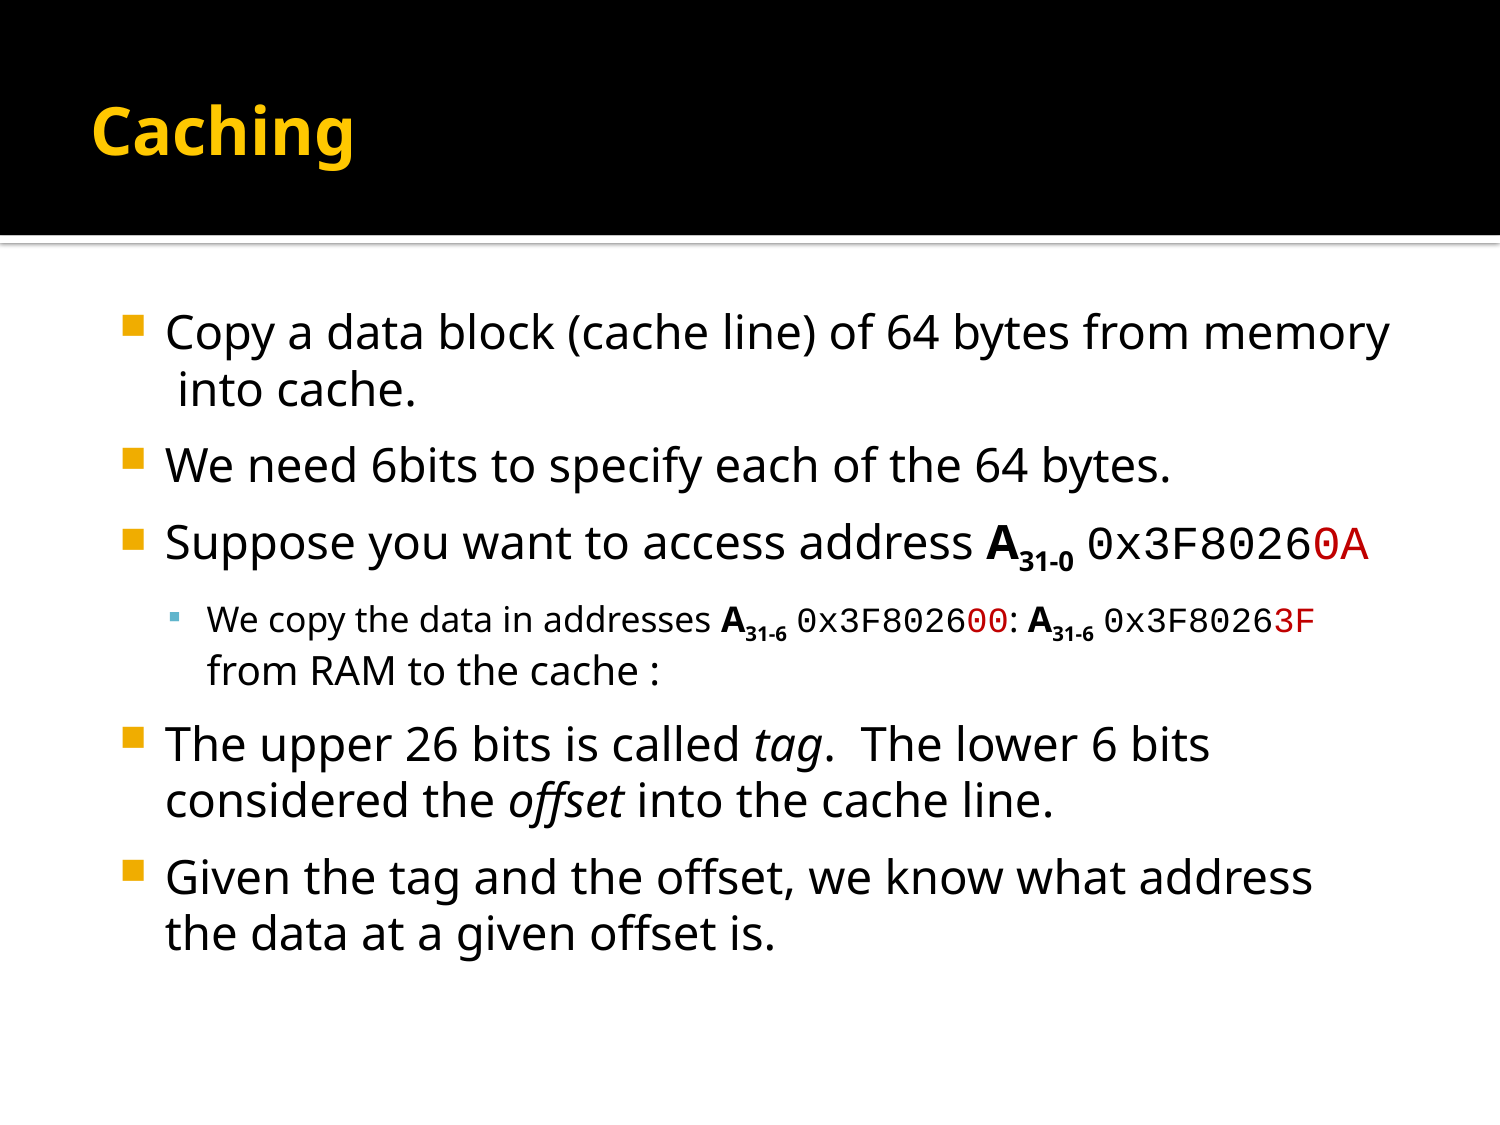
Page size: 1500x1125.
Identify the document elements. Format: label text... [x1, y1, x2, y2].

list Copy a data block (cache line) of 64 bytes from memory into cache. We need 6bits to specify each of the 64 bytes. Suppose you want to access address A31-0 0x3F80260A We copy the data in addresses A31-6 0x3F802600: A31-6 0x3F80263F from RAM to the cache : The upper 26 bits is called tag. The lower 6 bits considered the offset into the cache line. Given the tag and the offset, we know what address the data at a given offset is. [92, 287, 1406, 1038]
title Caching [75, 25, 1425, 231]
